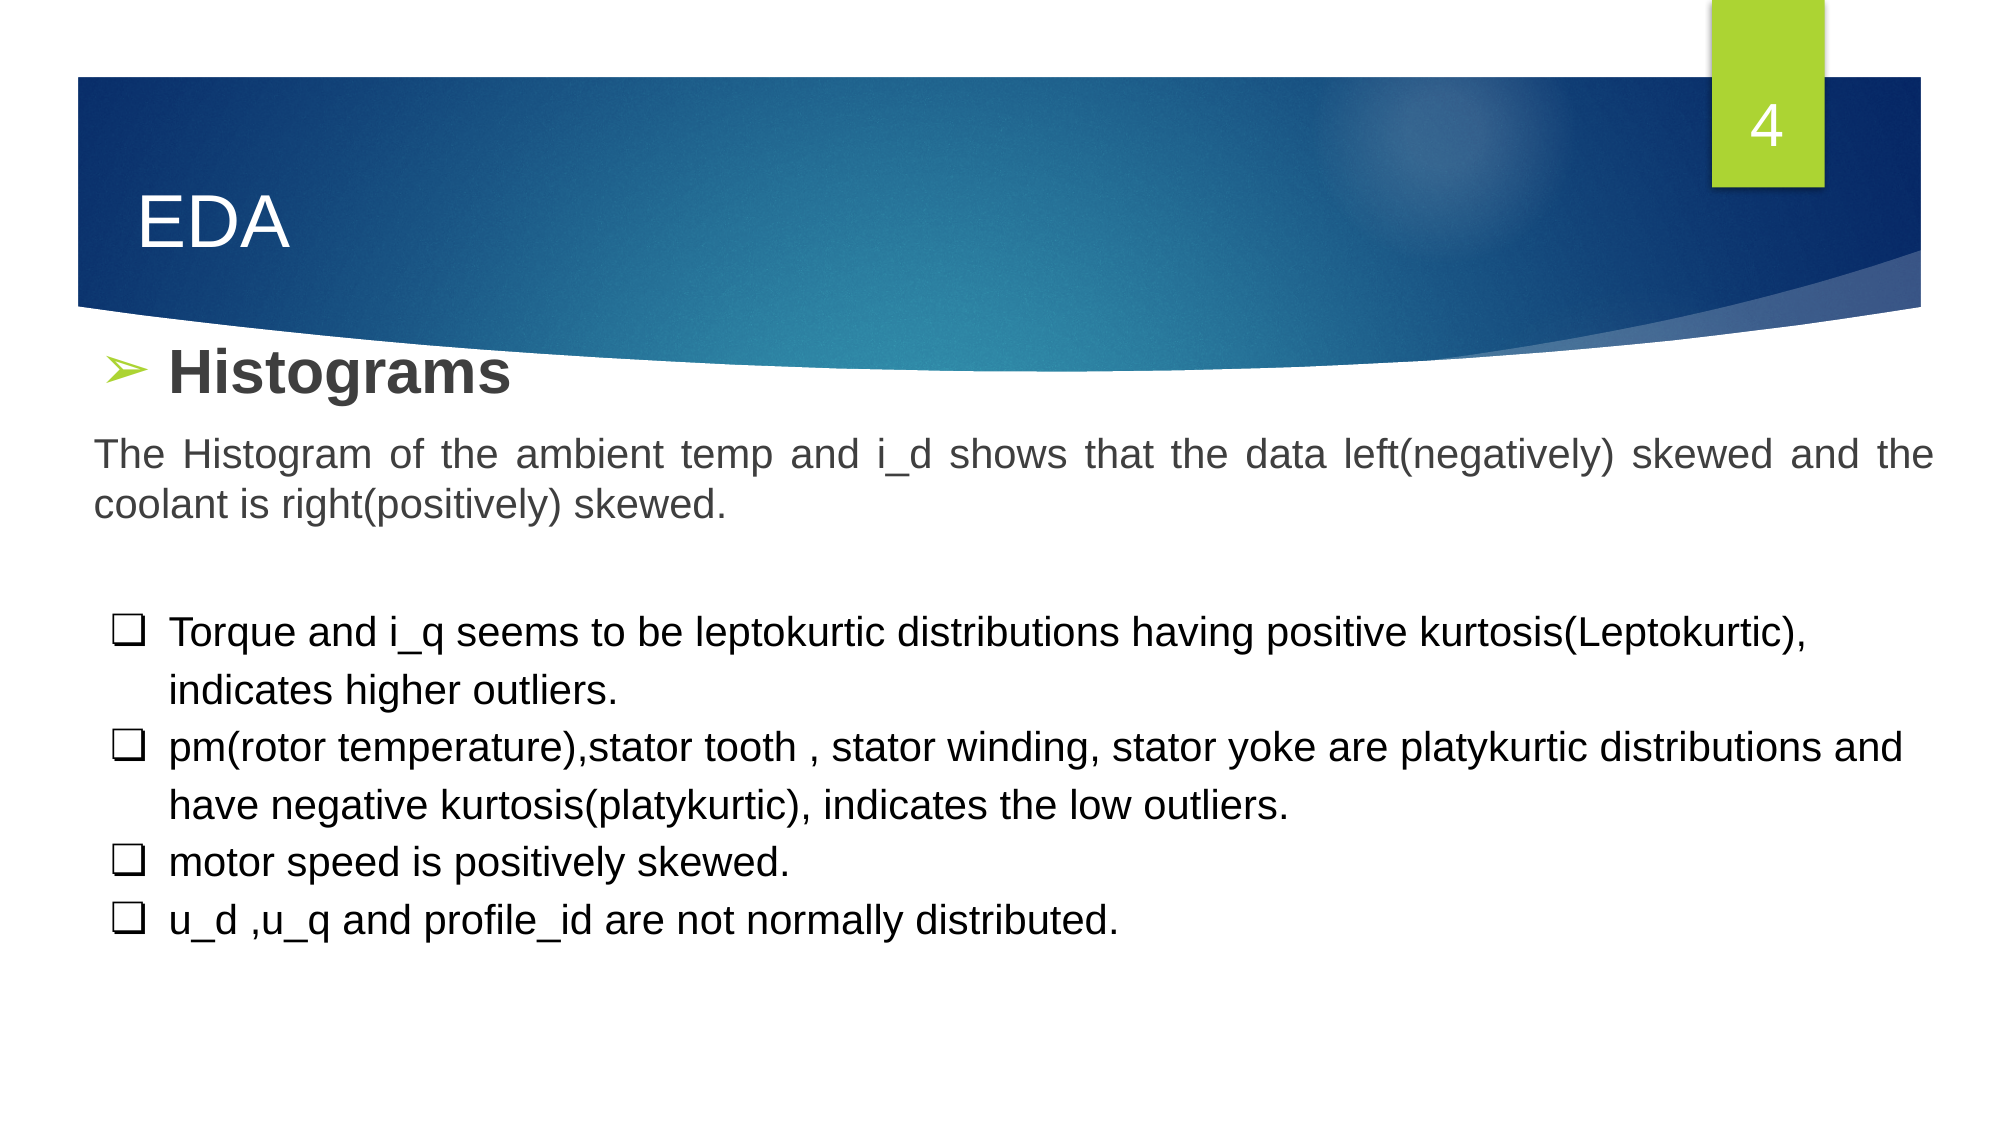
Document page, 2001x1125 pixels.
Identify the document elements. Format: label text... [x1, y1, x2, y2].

slide_number ‹#› [1698, 48, 1836, 175]
title EDA [121, 159, 1627, 276]
picture [79, 78, 1920, 323]
list Histograms The Histogram of the ambient temp and i_d shows that the data left(negatively) skewed and the coolant is right(positively) skewed. Torque and i_q seems to be leptokurtic distributions having positive kurtosis(Leptokurtic), indicates higher outliers. pm(rotor temperature),stator tooth , stator winding, stator yoke are platykurtic distributions and have negative kurtosis(platykurtic), indicates the low outliers. motor speed is positively skewed. u_d ,u_q and profile_id are not normally distributed. [78, 323, 1952, 1125]
